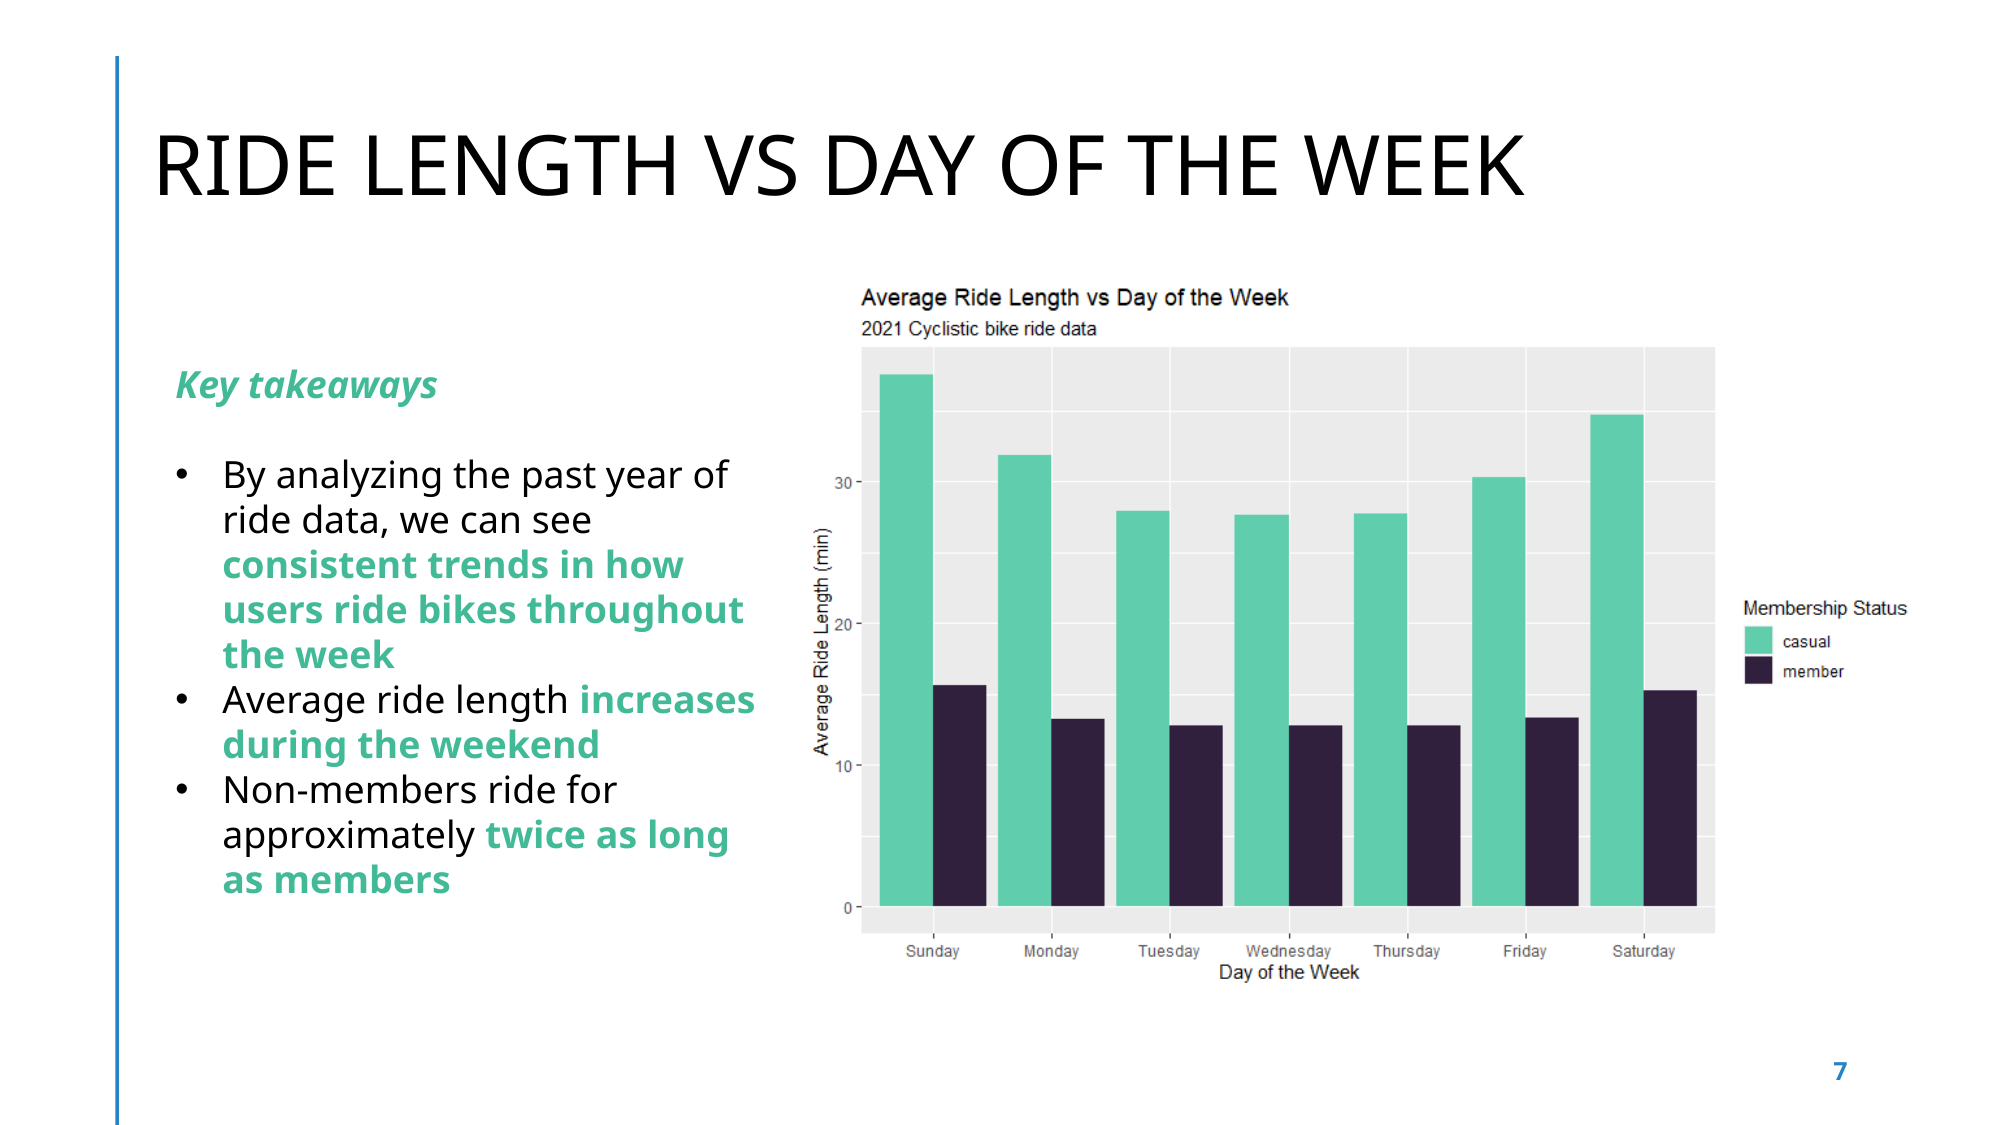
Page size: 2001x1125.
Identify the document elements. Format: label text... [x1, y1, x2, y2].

title RIDE LENGTH VS DAY OF THE WEEK [137, 59, 1863, 278]
text_box Key takeaways By analyzing the past year of ride data, we can see consistent trends in how users ride bikes throughout the week Average ride length increases during the weekend Non-members ride for approximately twice as long as members [160, 353, 780, 909]
slide_number 7 [1412, 1042, 1863, 1103]
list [802, 277, 1927, 992]
